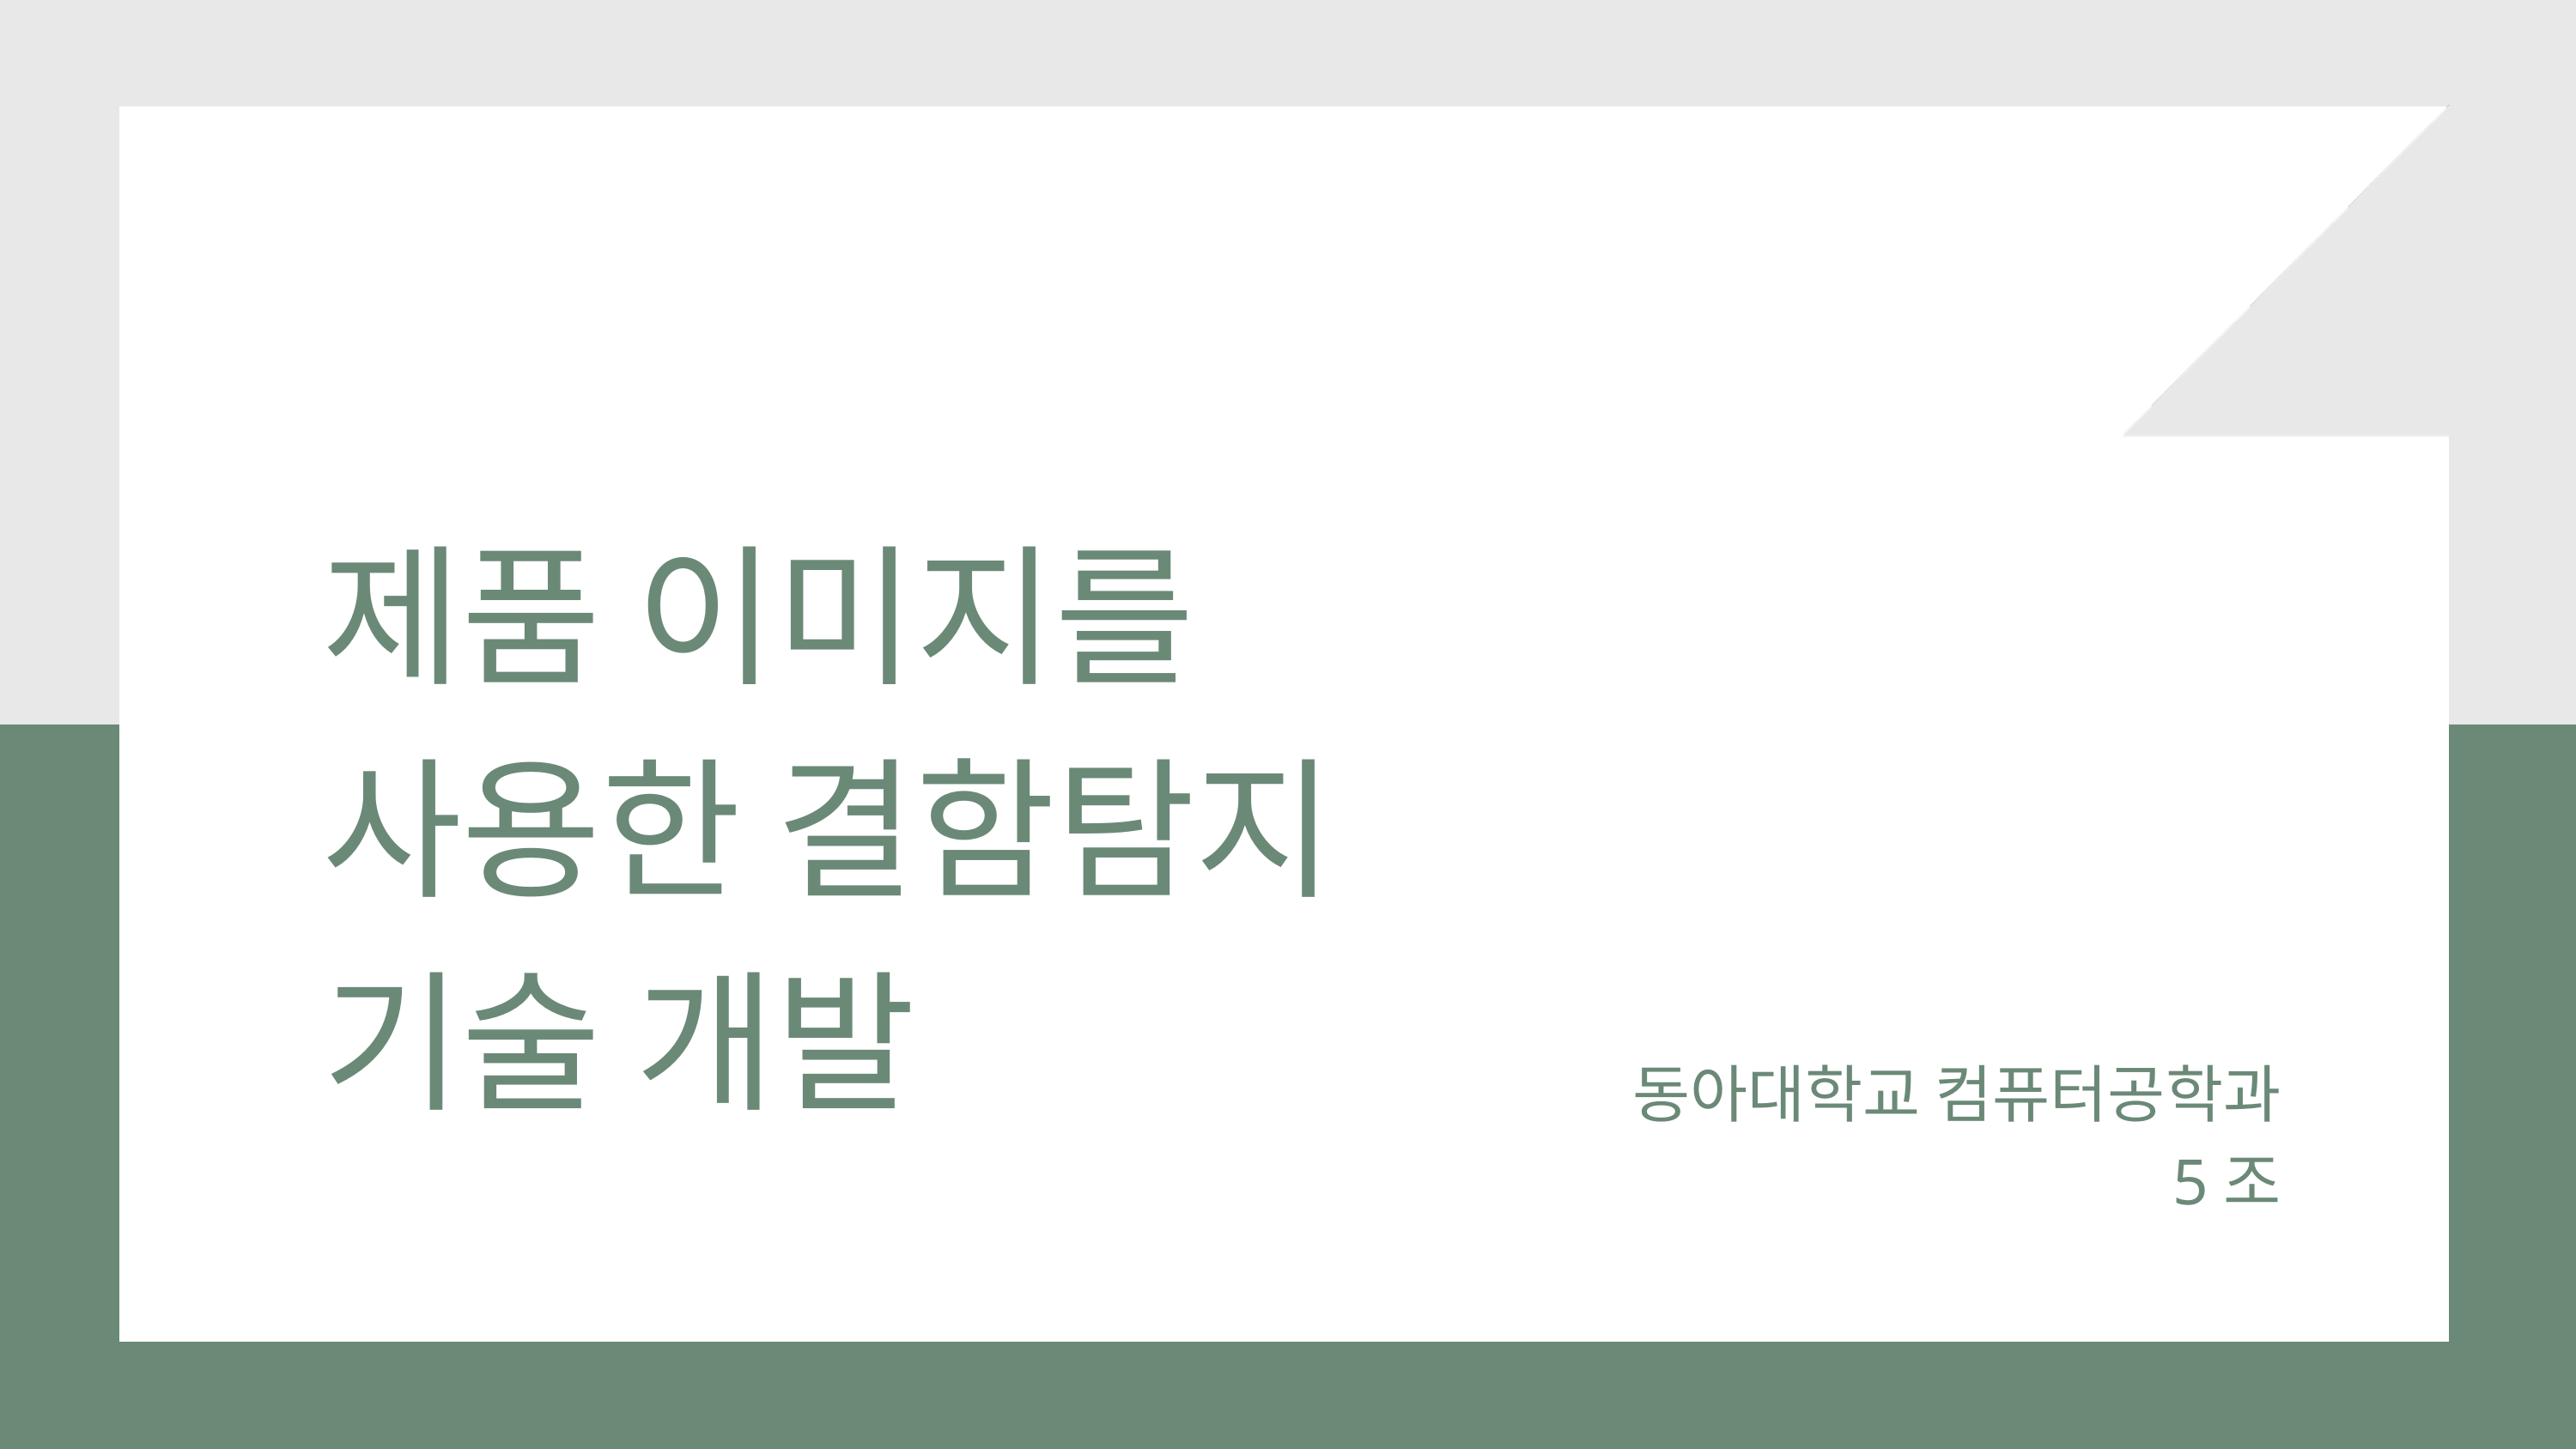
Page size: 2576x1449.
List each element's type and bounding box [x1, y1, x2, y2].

text_box [0, 724, 2576, 1449]
text_box [119, 106, 2450, 1343]
